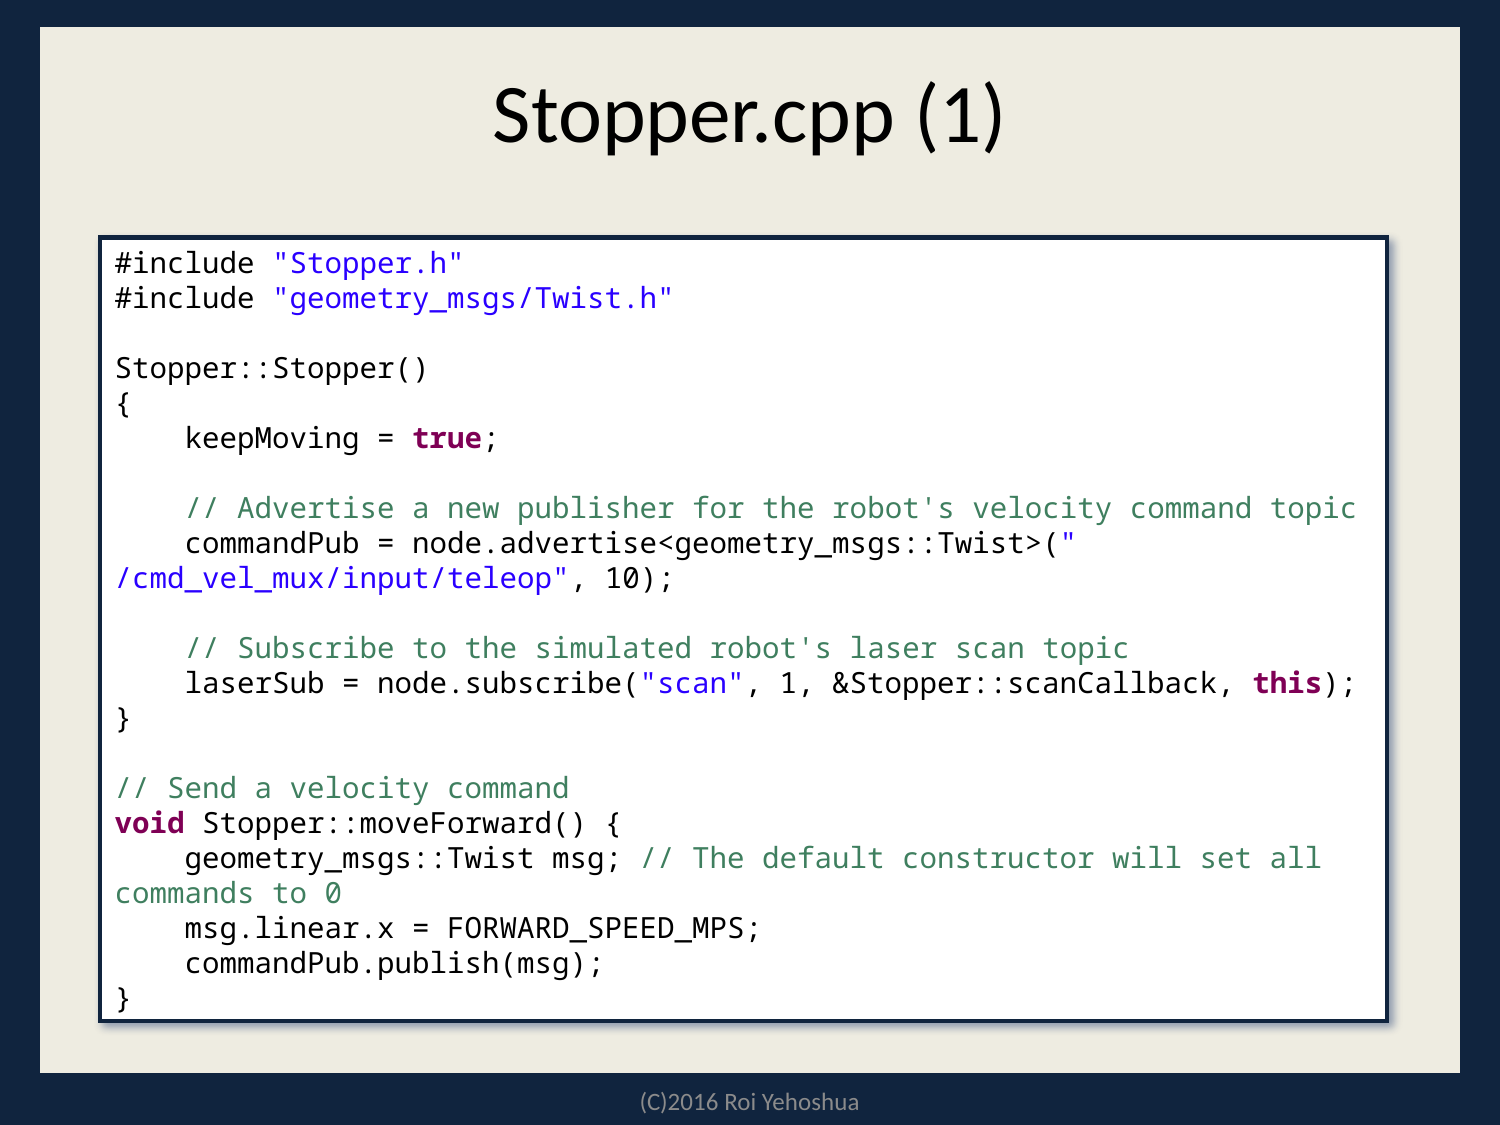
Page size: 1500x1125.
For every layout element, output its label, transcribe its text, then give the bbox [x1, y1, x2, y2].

text_box #include "Stopper.h" #include "geometry_msgs/Twist.h" Stopper::Stopper() { keepMoving = true; // Advertise a new publisher for the robot's velocity command topic commandPub = node.advertise<geometry_msgs::Twist>(" /cmd_vel_mux/input/teleop", 10); // Subscribe to the simulated robot's laser scan topic laserSub = node.subscribe("scan", 1, &Stopper::scanCallback, this); } // Send a velocity command void Stopper::moveForward() { geometry_msgs::Twist msg; // The default constructor will set all commands to 0 msg.linear.x = FORWARD_SPEED_MPS; commandPub.publish(msg); } [99, 237, 1388, 1022]
footer (C)2016 Roi Yehoshua [512, 1074, 988, 1125]
title Stopper.cpp (1) [37, 31, 1463, 188]
